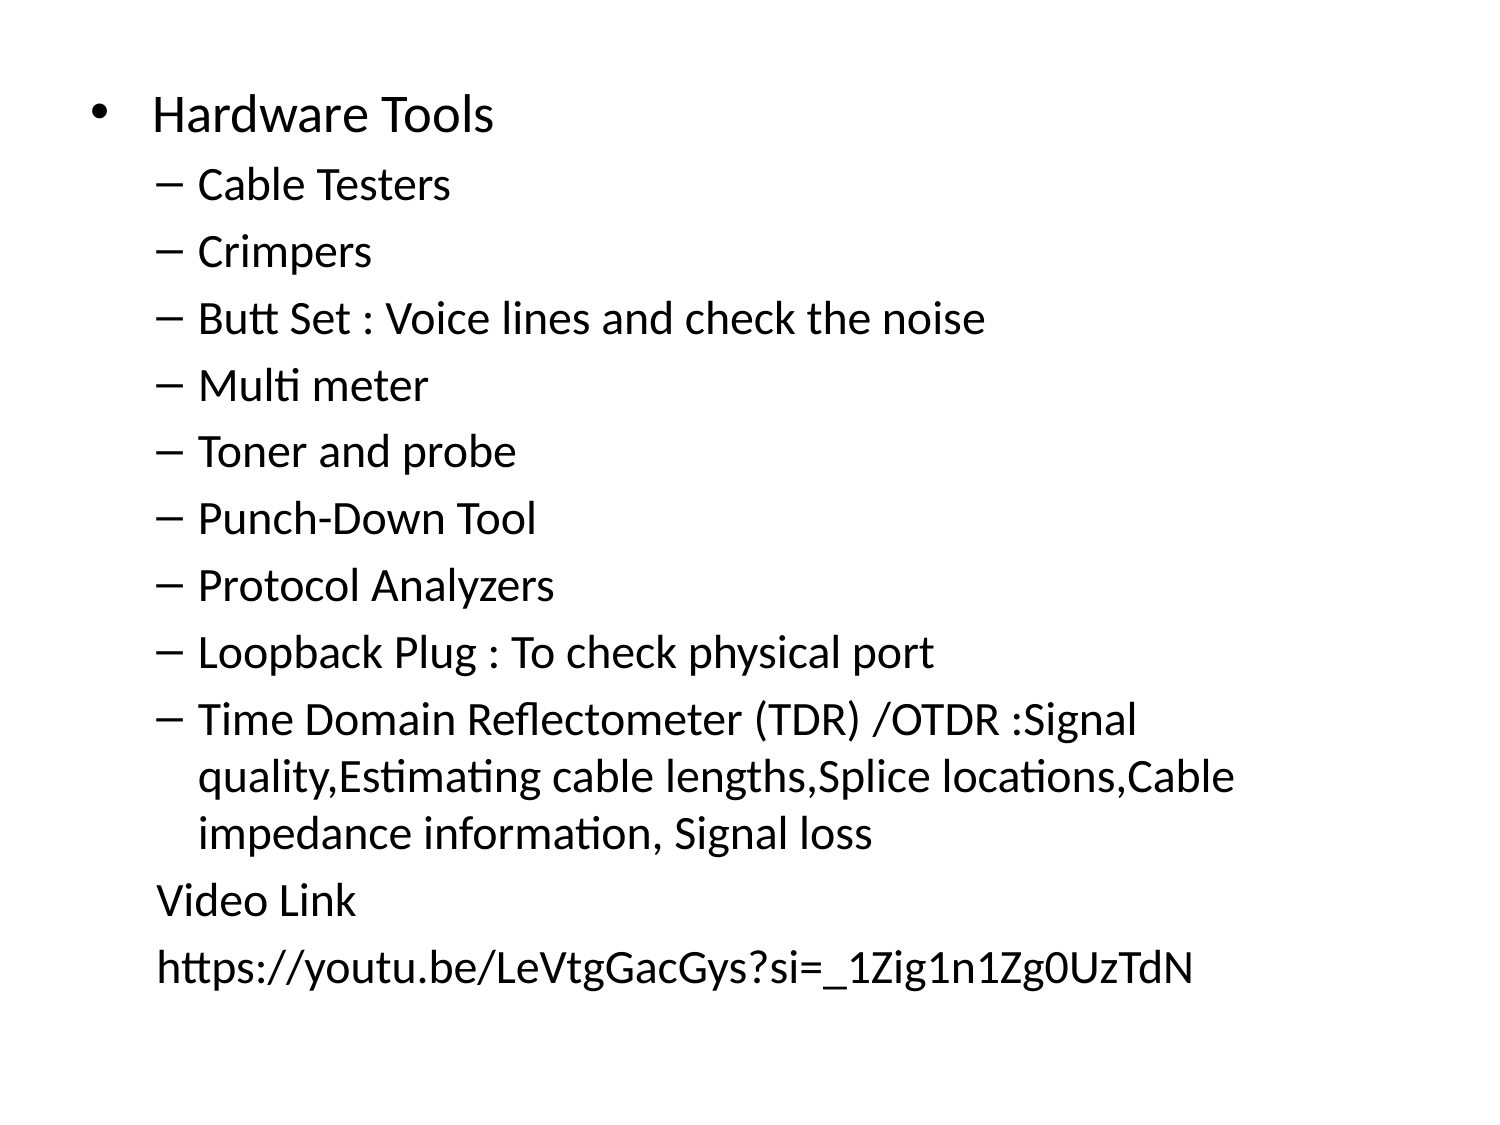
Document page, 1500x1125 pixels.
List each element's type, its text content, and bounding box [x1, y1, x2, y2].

list Hardware Tools Cable Testers Crimpers Butt Set : Voice lines and check the noise Multi meter Toner and probe Punch-Down Tool Protocol Analyzers Loopback Plug : To check physical port Time Domain Reflectometer (TDR) /OTDR :Signal quality,Estimating cable lengths,Splice locations,Cable impedance information, Signal loss Video Link https://youtu.be/LeVtgGacGys?si=_1Zig1n1Zg0UzTdN [75, 70, 1425, 1005]
